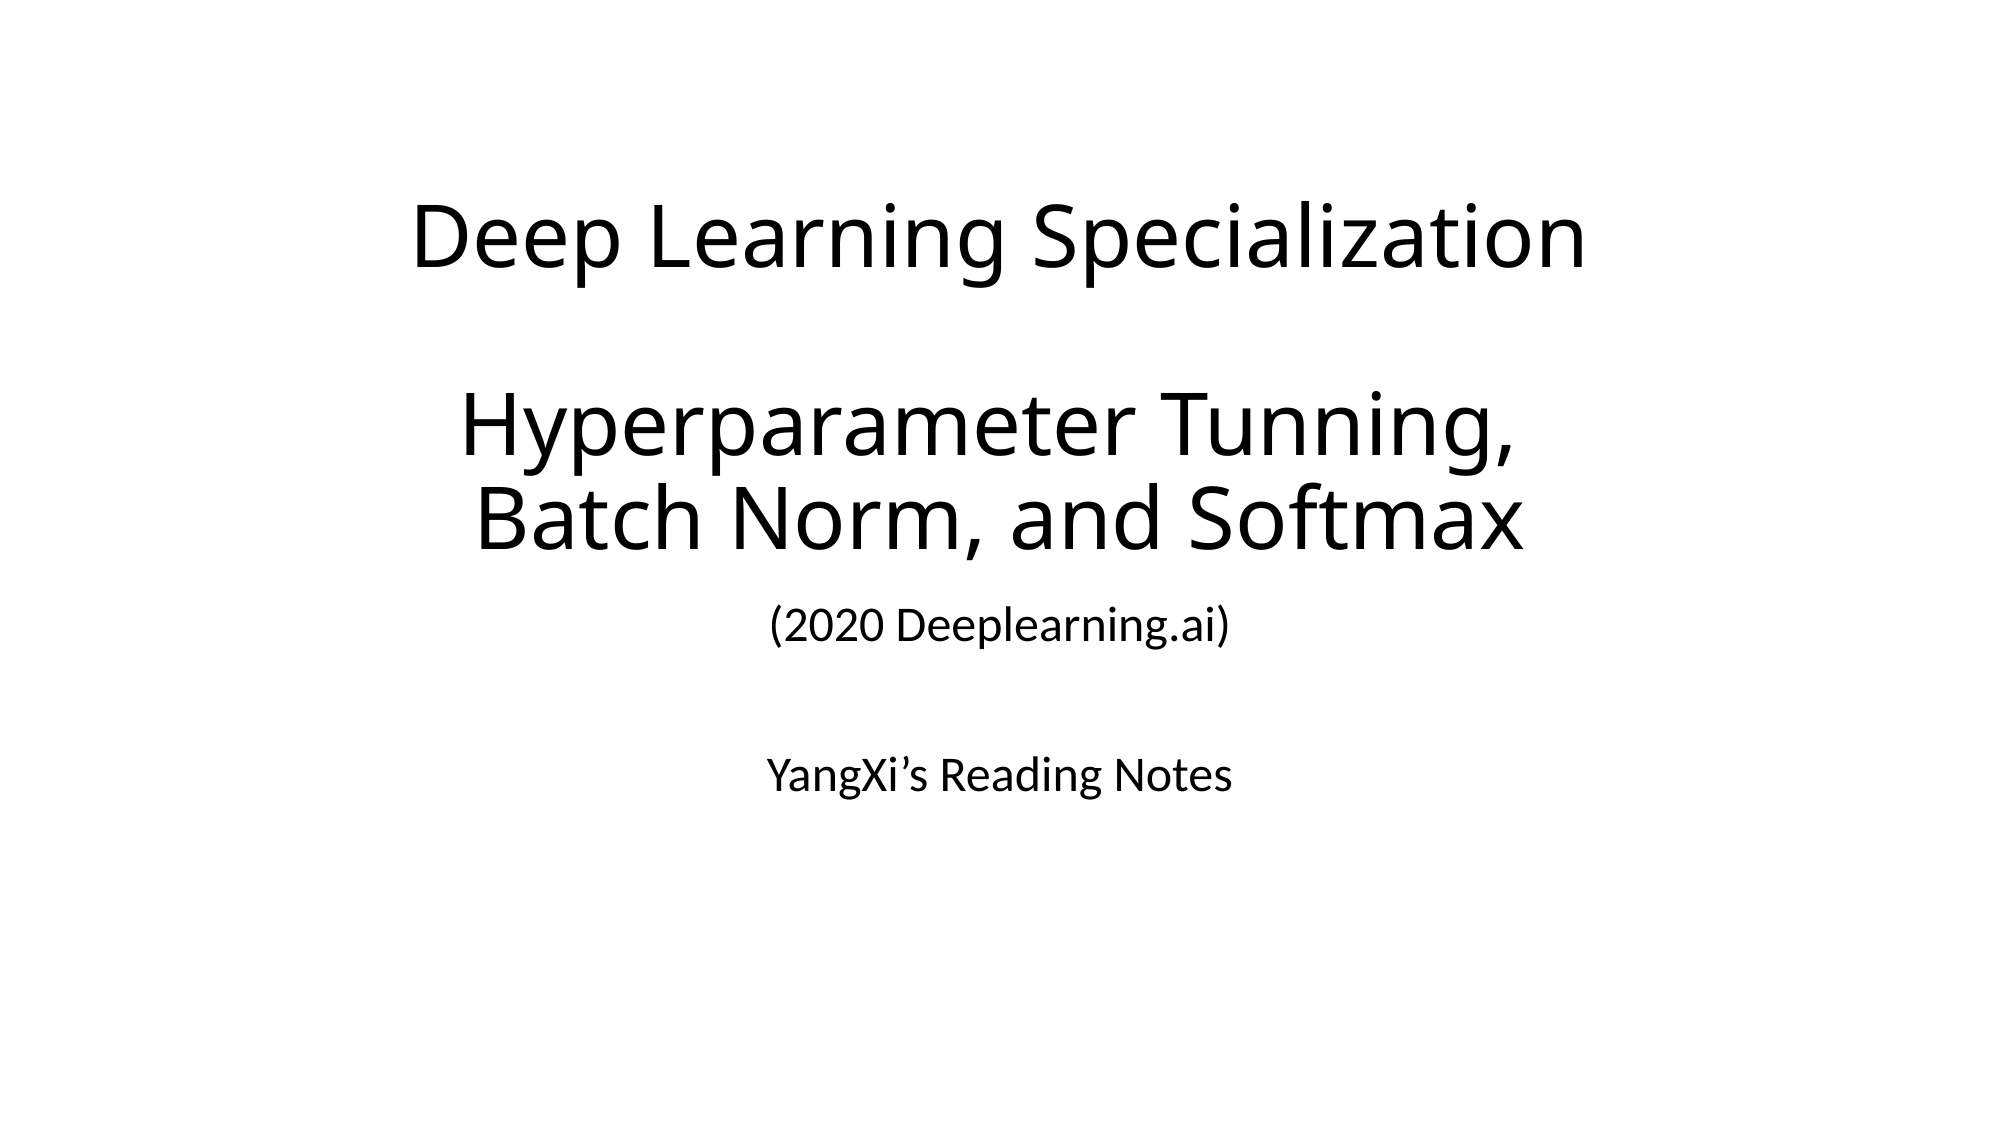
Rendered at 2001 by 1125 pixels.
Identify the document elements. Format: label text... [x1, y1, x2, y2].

title Deep Learning Specialization Hyperparameter Tunning, Batch Norm, and Softmax [249, 184, 1750, 576]
subtitle (2020 Deeplearning.ai) YangXi’s Reading Notes [249, 590, 1750, 863]
